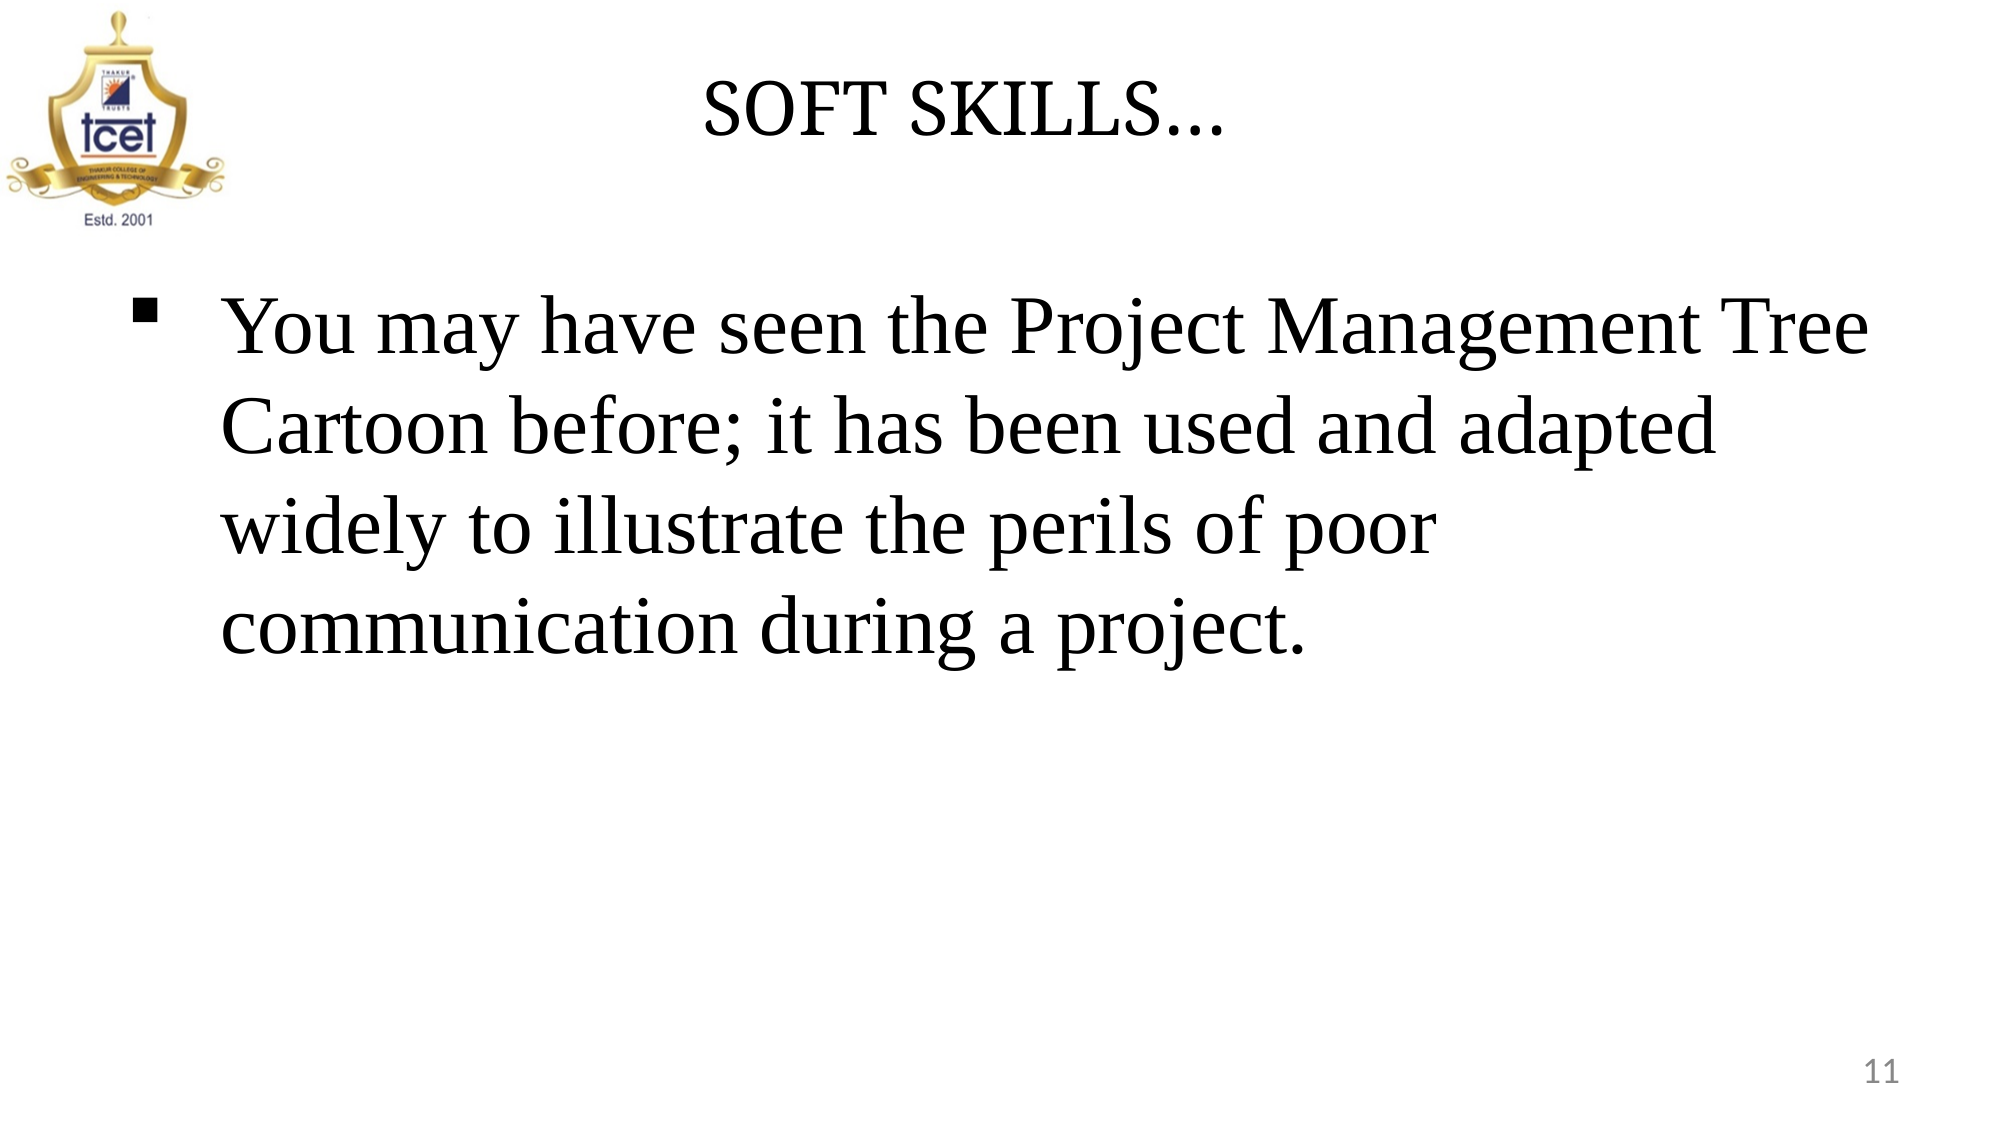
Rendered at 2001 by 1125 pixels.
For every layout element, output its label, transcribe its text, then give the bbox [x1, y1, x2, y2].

picture [0, 3, 237, 238]
text_box You may have seen the Project Management Tree Cartoon before; it has been used and adapted widely to illustrate the perils of poor communication during a project. [126, 258, 1890, 1029]
slide_number 11 [1440, 1046, 1900, 1125]
title SOFT SKILLS… [699, 57, 1440, 248]
